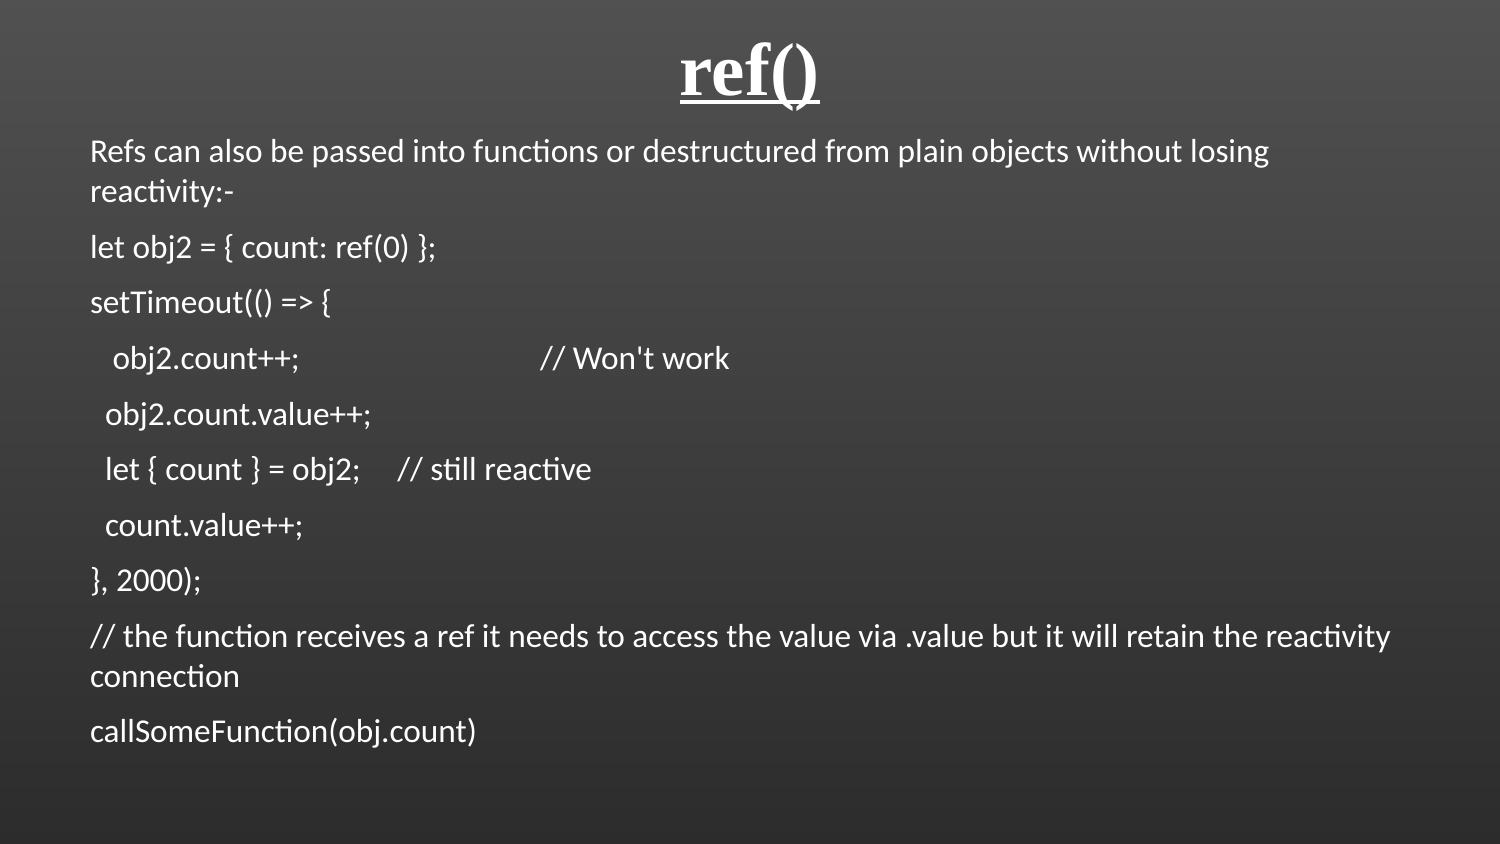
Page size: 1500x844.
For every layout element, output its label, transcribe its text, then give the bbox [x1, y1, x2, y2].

list Refs can also be passed into functions or destructured from plain objects without losing reactivity:- let obj2 = { count: ref(0) }; setTimeout(() => { obj2.count++; // Won't work obj2.count.value++; let { count } = obj2; // still reactive count.value++; }, 2000); // the function receives a ref it needs to access the value via .value but it will retain the reactivity connection callSomeFunction(obj.count) [75, 122, 1425, 822]
text_box ref() [74, 9, 1425, 122]
